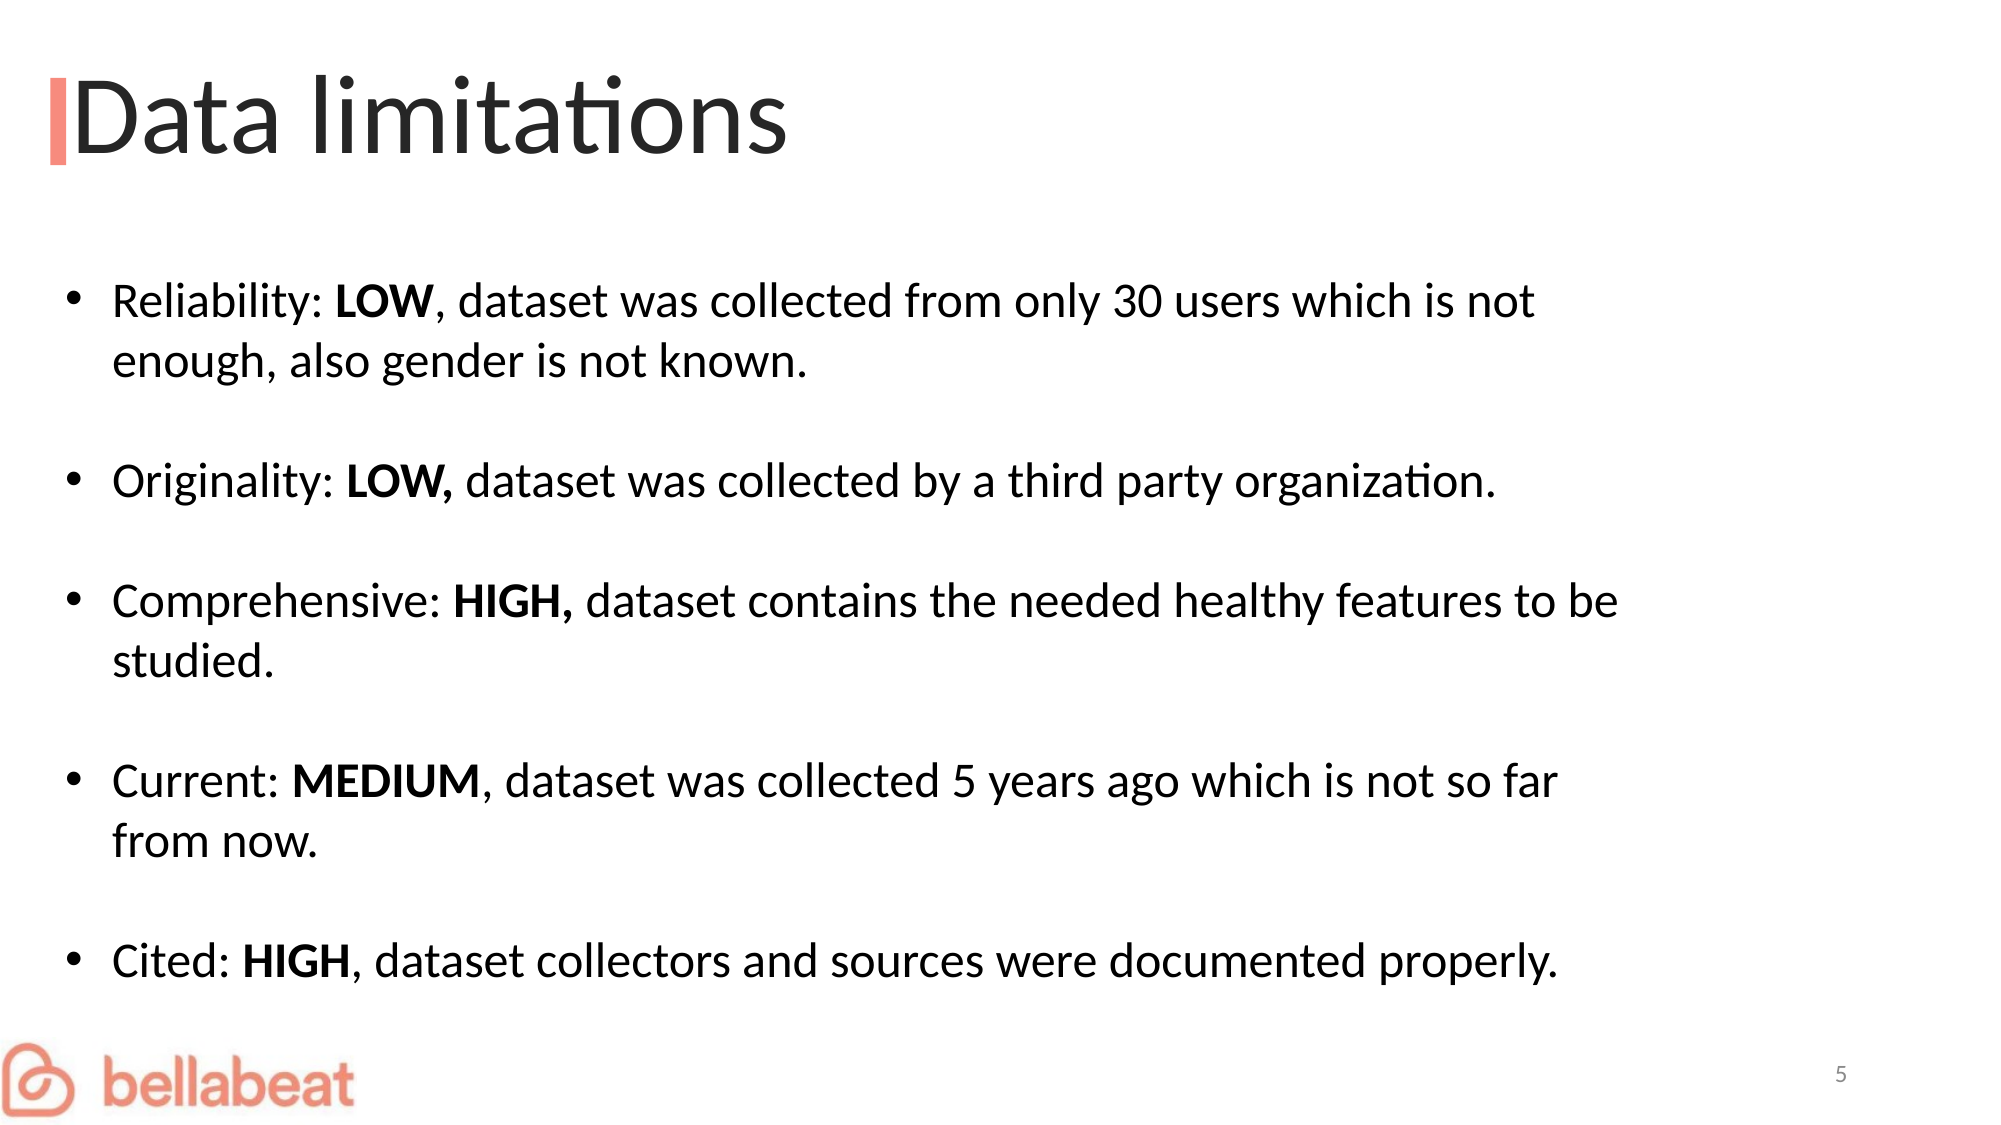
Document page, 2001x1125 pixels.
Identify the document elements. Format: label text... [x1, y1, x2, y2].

text_box [49, 77, 67, 166]
picture [0, 1037, 357, 1125]
slide_number 5 [1412, 1042, 1863, 1103]
text_box Reliability: LOW, dataset was collected from only 30 users which is not enough, also gender is not known. Originality: LOW, dataset was collected by a third party organization. Comprehensive: HIGH, dataset contains the needed healthy features to be studied. Current: MEDIUM, dataset was collected 5 years ago which is not so far from now. Cited: HIGH, dataset collectors and sources were documented properly. [50, 260, 1648, 1056]
text_box Data limitations [46, 33, 815, 183]
